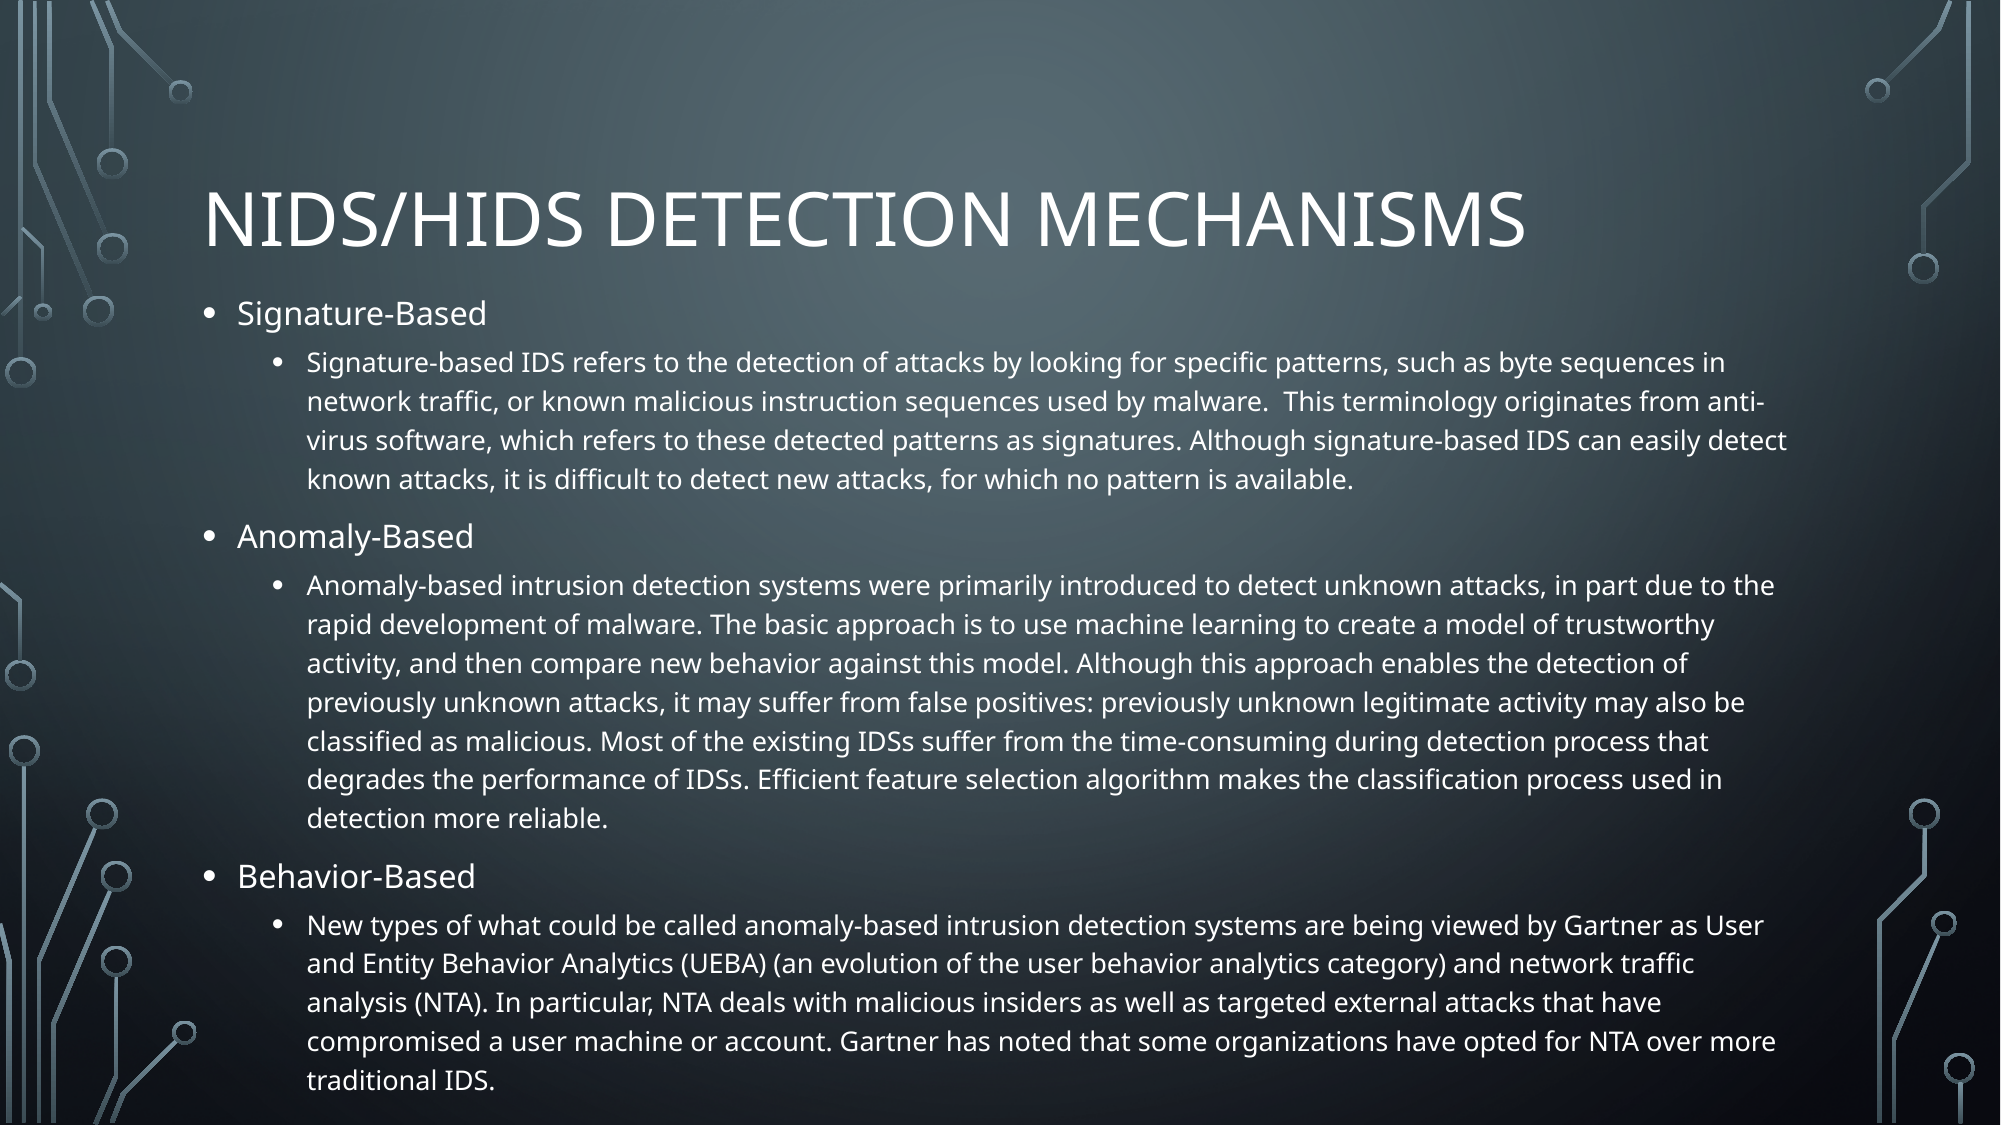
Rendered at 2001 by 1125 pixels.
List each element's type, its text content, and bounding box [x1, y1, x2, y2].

list Signature-Based Signature-based IDS refers to the detection of attacks by looking for specific patterns, such as byte sequences in network traffic, or known malicious instruction sequences used by malware. This terminology originates from anti-virus software, which refers to these detected patterns as signatures. Although signature-based IDS can easily detect known attacks, it is difficult to detect new attacks, for which no pattern is available. Anomaly-Based Anomaly-based intrusion detection systems were primarily introduced to detect unknown attacks, in part due to the rapid development of malware. The basic approach is to use machine learning to create a model of trustworthy activity, and then compare new behavior against this model. Although this approach enables the detection of previously unknown attacks, it may suffer from false positives: previously unknown legitimate activity may also be classified as malicious. Most of the existing IDSs suffer from the time-consuming during detection process that degrades the performance of IDSs. Efficient feature selection algorithm makes the classification process used in detection more reliable. Behavior-Based New types of what could be called anomaly-based intrusion detection systems are being viewed by Gartner as User and Entity Behavior Analytics (UEBA) (an evolution of the user behavior analytics category) and network traffic analysis (NTA). In particular, NTA deals with malicious insiders as well as targeted external attacks that have compromised a user machine or account. Gartner has noted that some organizations have opted for NTA over more traditional IDS. [187, 277, 1813, 1109]
title NIDS/HIDS Detection Mechanisms [187, 101, 1813, 277]
